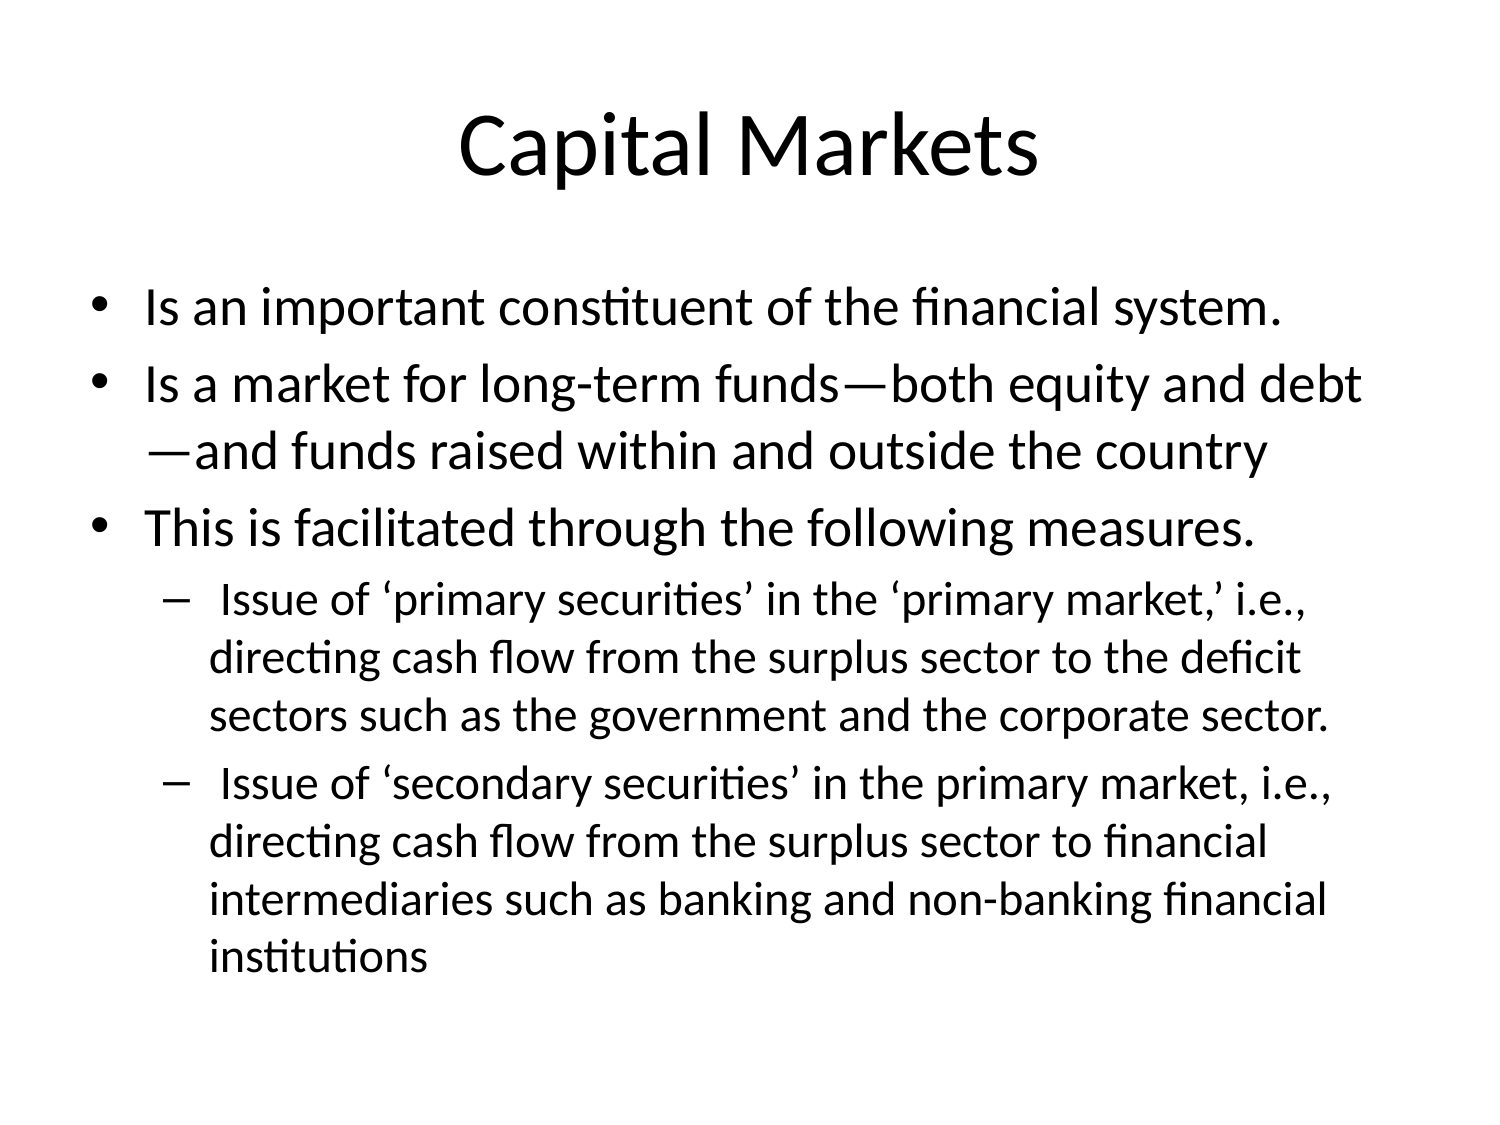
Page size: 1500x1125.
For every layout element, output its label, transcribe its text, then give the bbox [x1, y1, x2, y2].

list Is an important constituent of the financial system. Is a market for long-term funds—both equity and debt—and funds raised within and outside the country This is facilitated through the following measures. Issue of ‘primary securities’ in the ‘primary market,’ i.e., directing cash flow from the surplus sector to the deficit sectors such as the government and the corporate sector. Issue of ‘secondary securities’ in the primary market, i.e., directing cash flow from the surplus sector to financial intermediaries such as banking and non-banking financial institutions [75, 262, 1425, 1005]
title Capital Markets [75, 45, 1425, 233]
